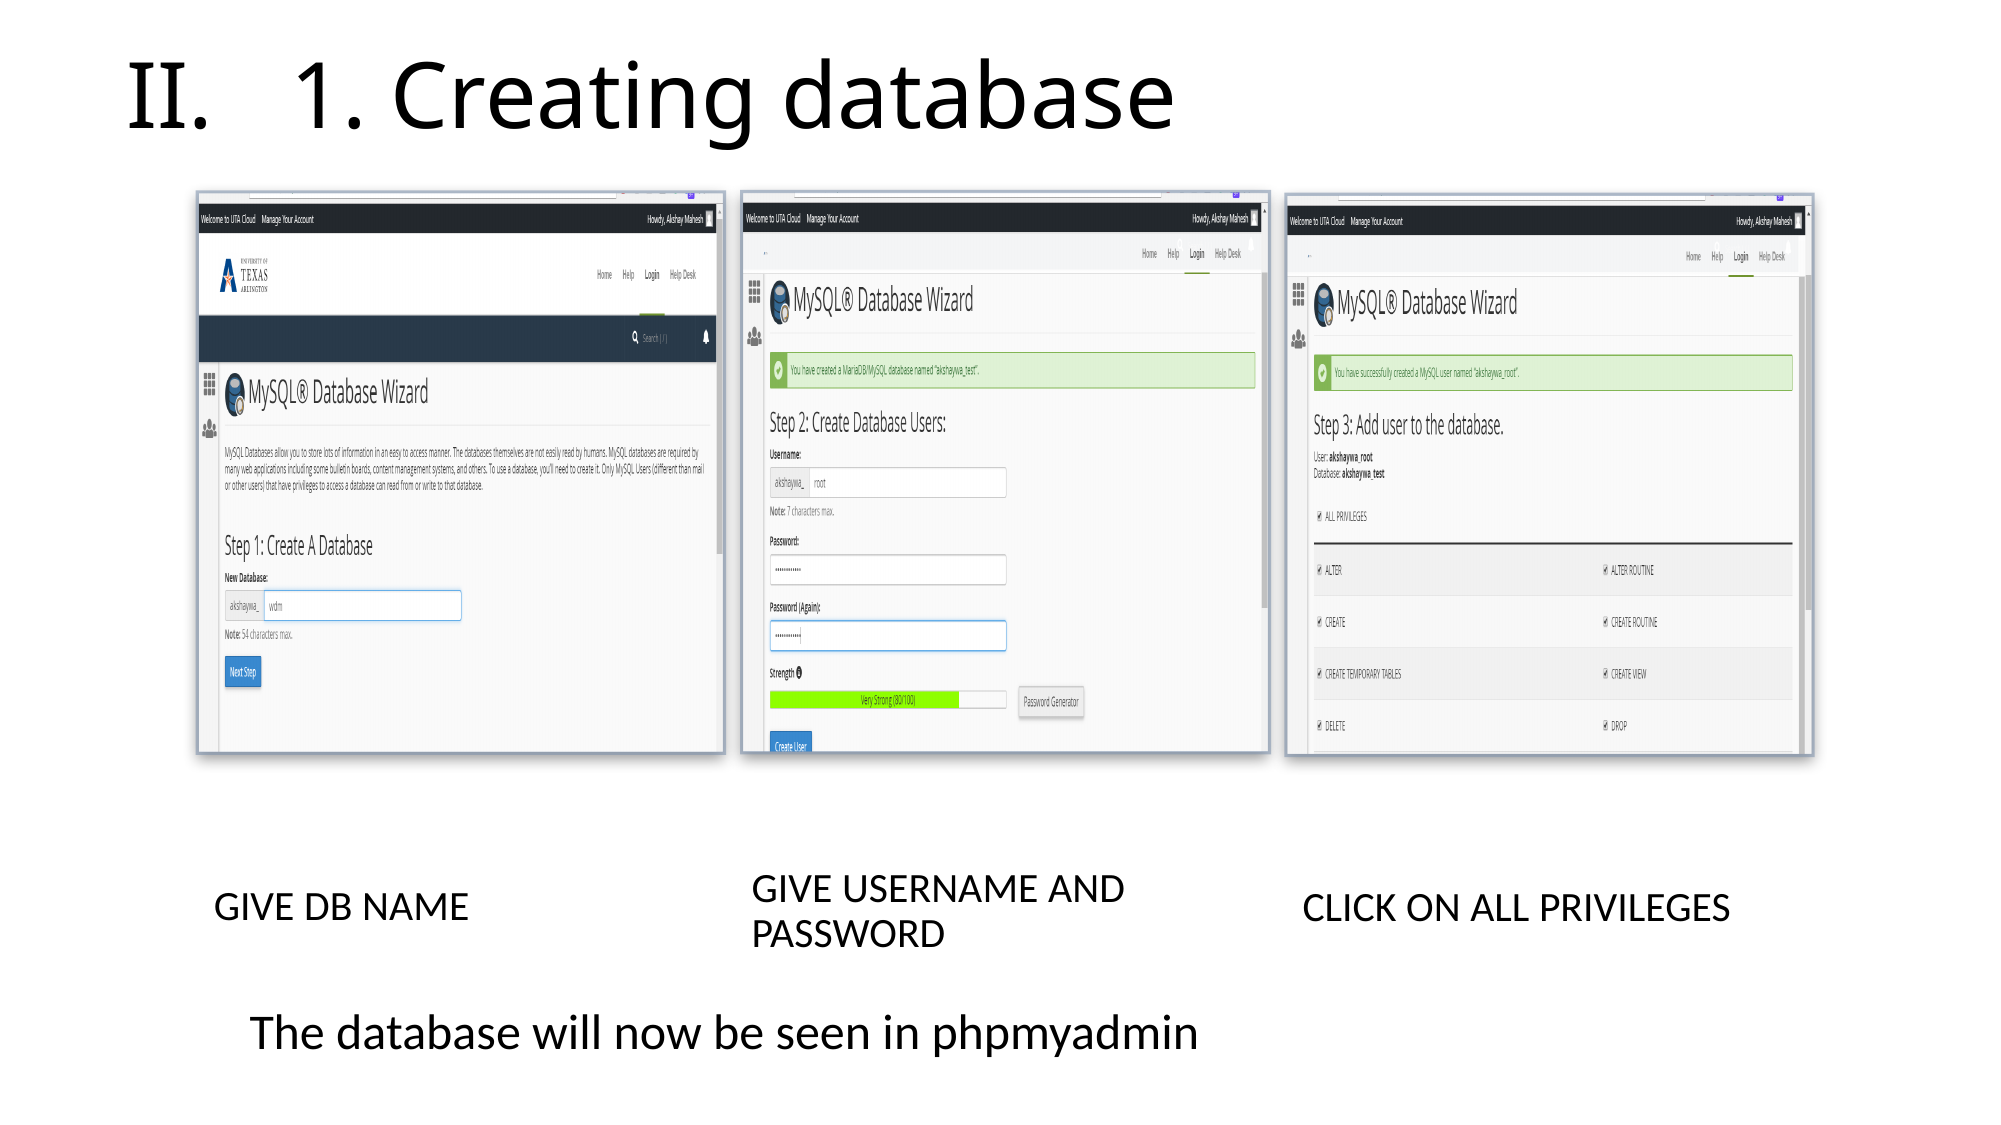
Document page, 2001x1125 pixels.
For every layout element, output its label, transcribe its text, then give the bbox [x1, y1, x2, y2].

title 1. Creating database [110, 23, 1812, 175]
list Give username and password [736, 890, 1262, 964]
list Give db name [198, 842, 723, 938]
text_box The database will now be seen in phpmyadmin [234, 992, 1752, 1067]
list Click on all privileges [1287, 843, 1811, 938]
picture [1287, 195, 1812, 754]
picture [743, 192, 1268, 752]
picture [198, 193, 723, 752]
